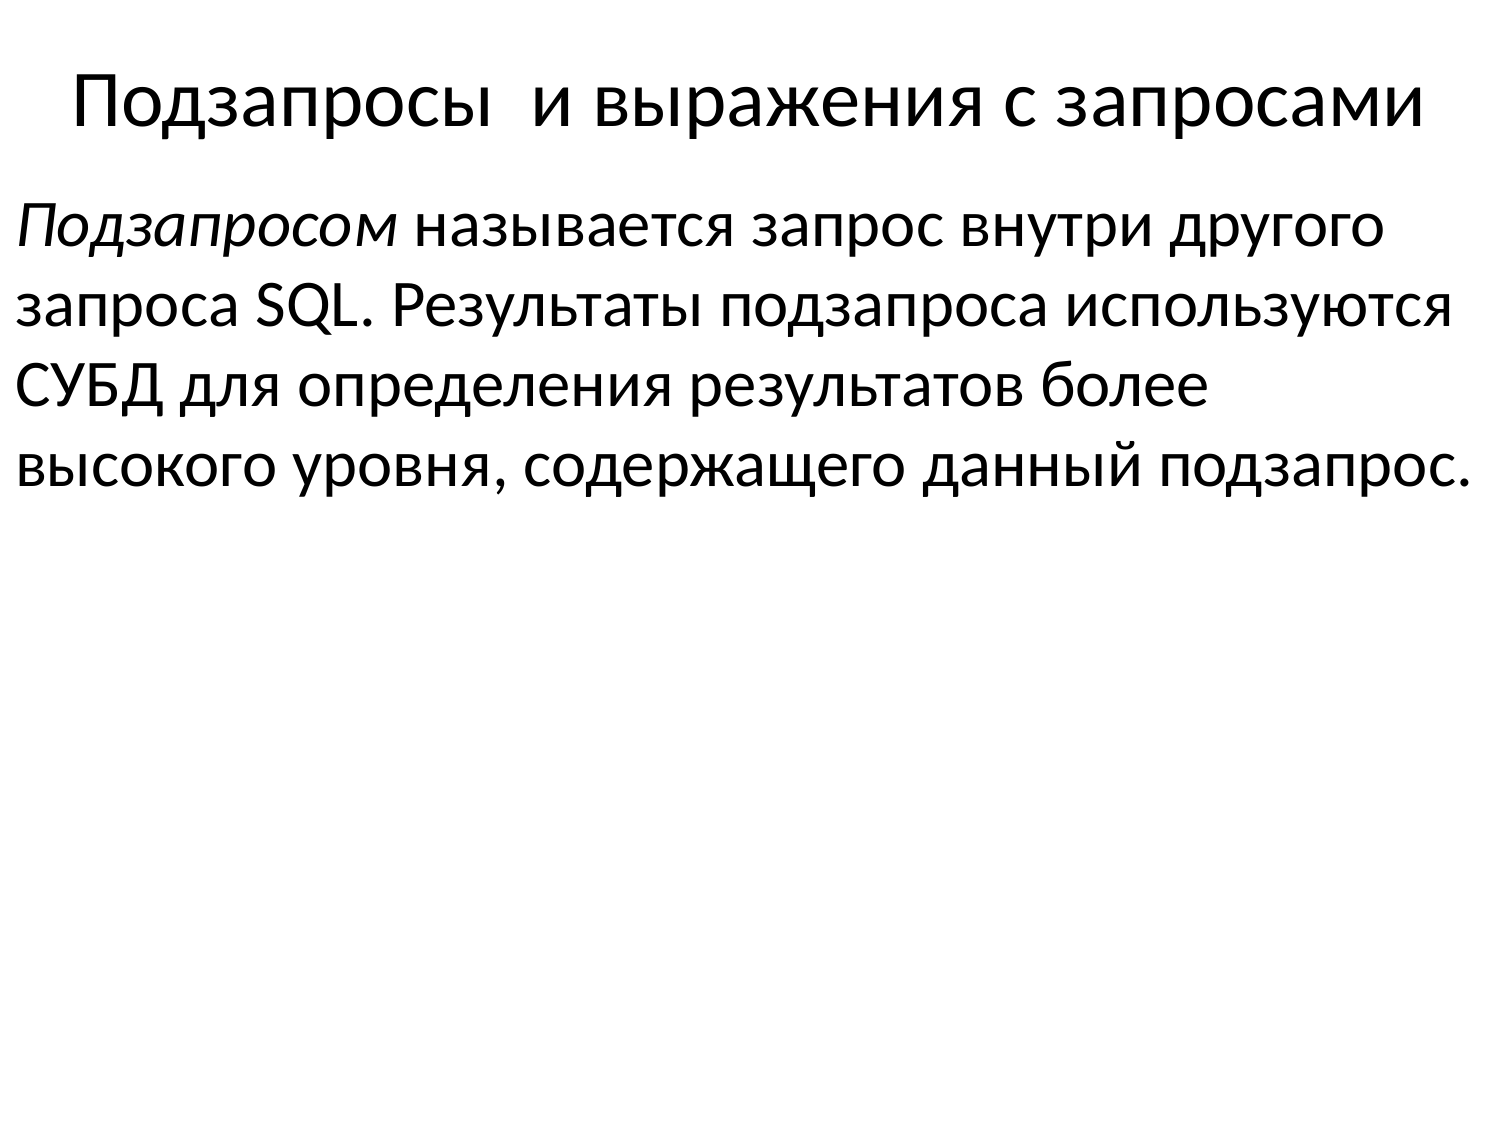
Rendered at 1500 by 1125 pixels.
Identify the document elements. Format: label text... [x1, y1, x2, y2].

title Подзапросы и выражения с запросами [0, 0, 1500, 172]
list Подзапросом называется запрос внутри другого запроса SQL. Результаты подзапроса используются СУБД для определения результатов более высокого уровня, содержащего данный подзапрос. [0, 172, 1500, 1125]
